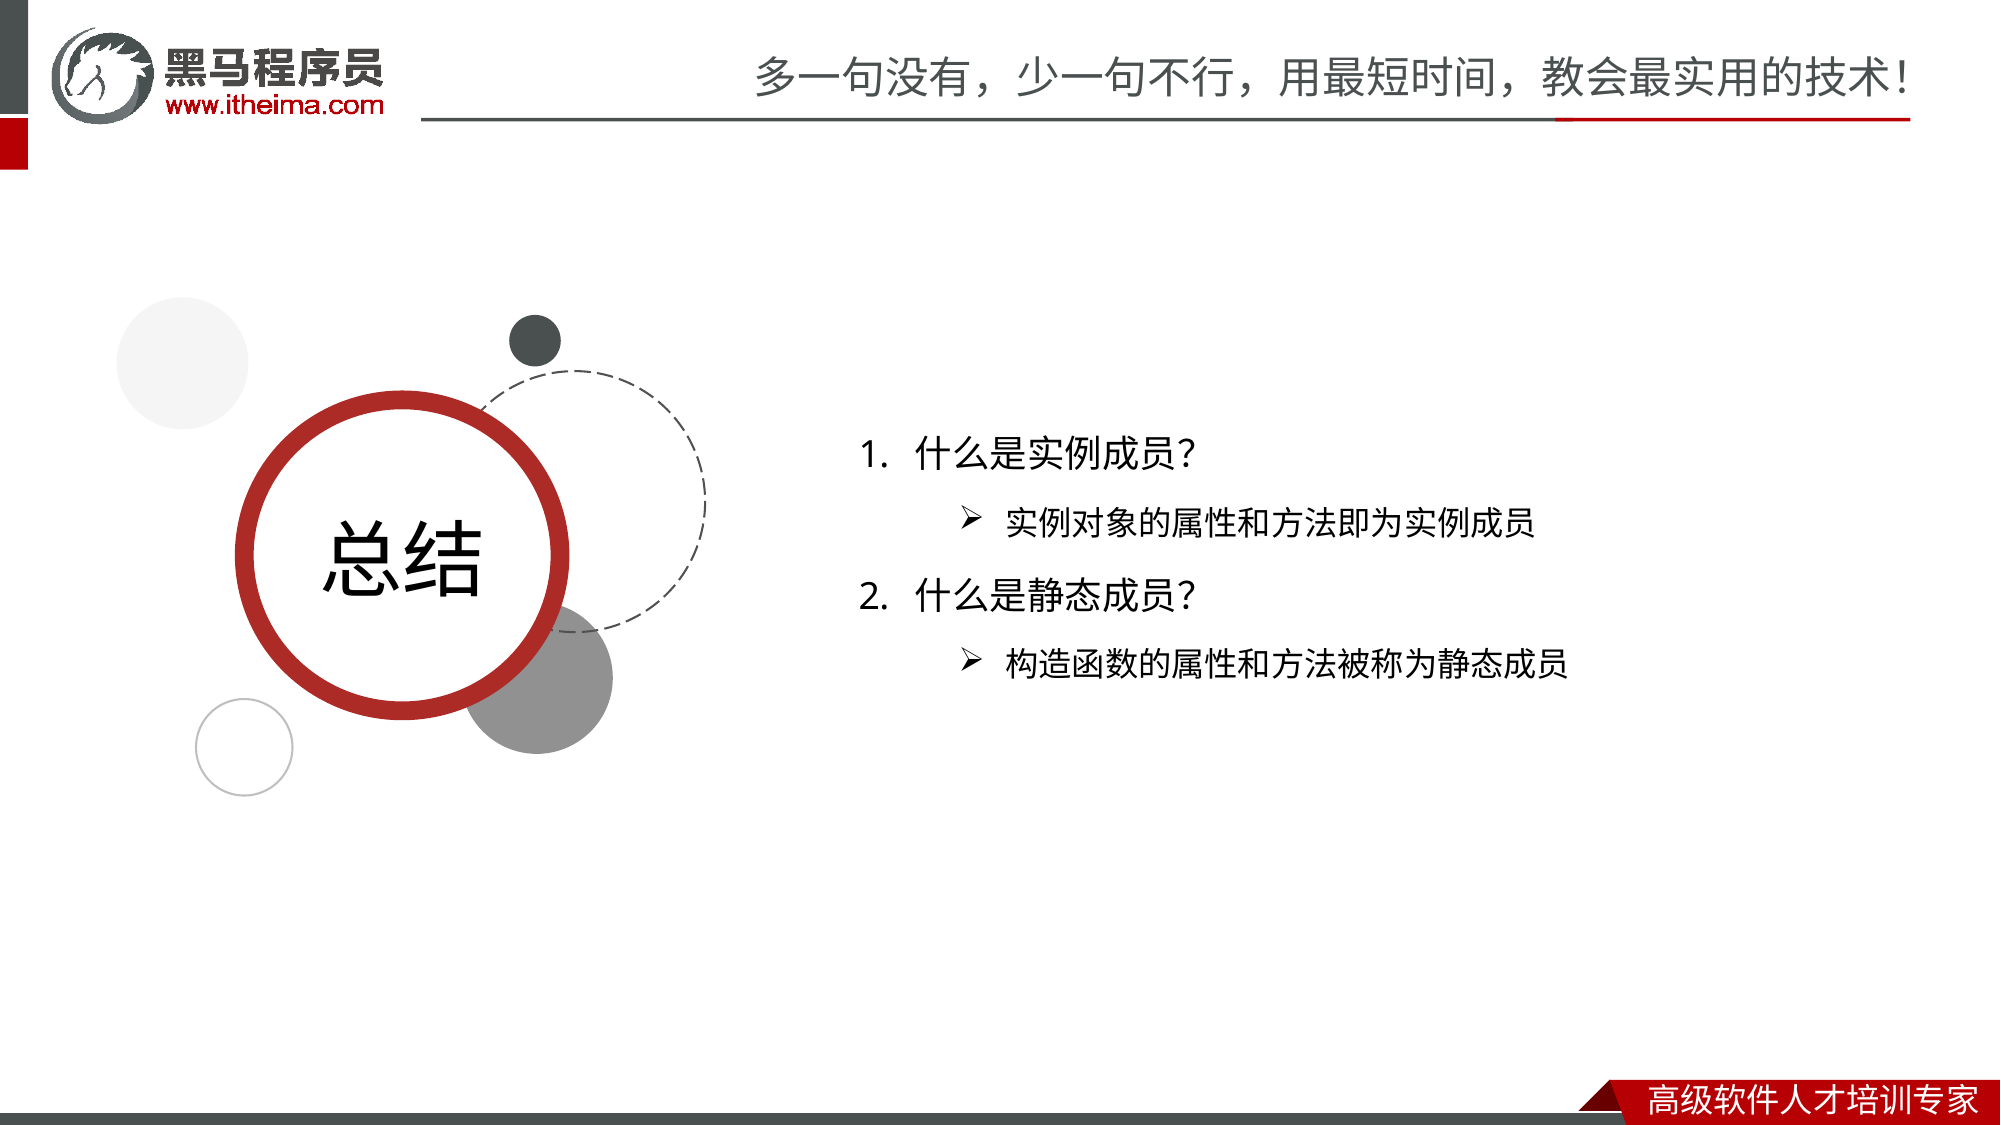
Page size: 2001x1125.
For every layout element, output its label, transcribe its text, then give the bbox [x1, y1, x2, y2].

list 什么是实例成员？ 实例对象的属性和方法即为实例成员 什么是静态成员？ 构造函数的属性和方法被称为静态成员 [843, 196, 1789, 970]
picture [50, 26, 384, 125]
